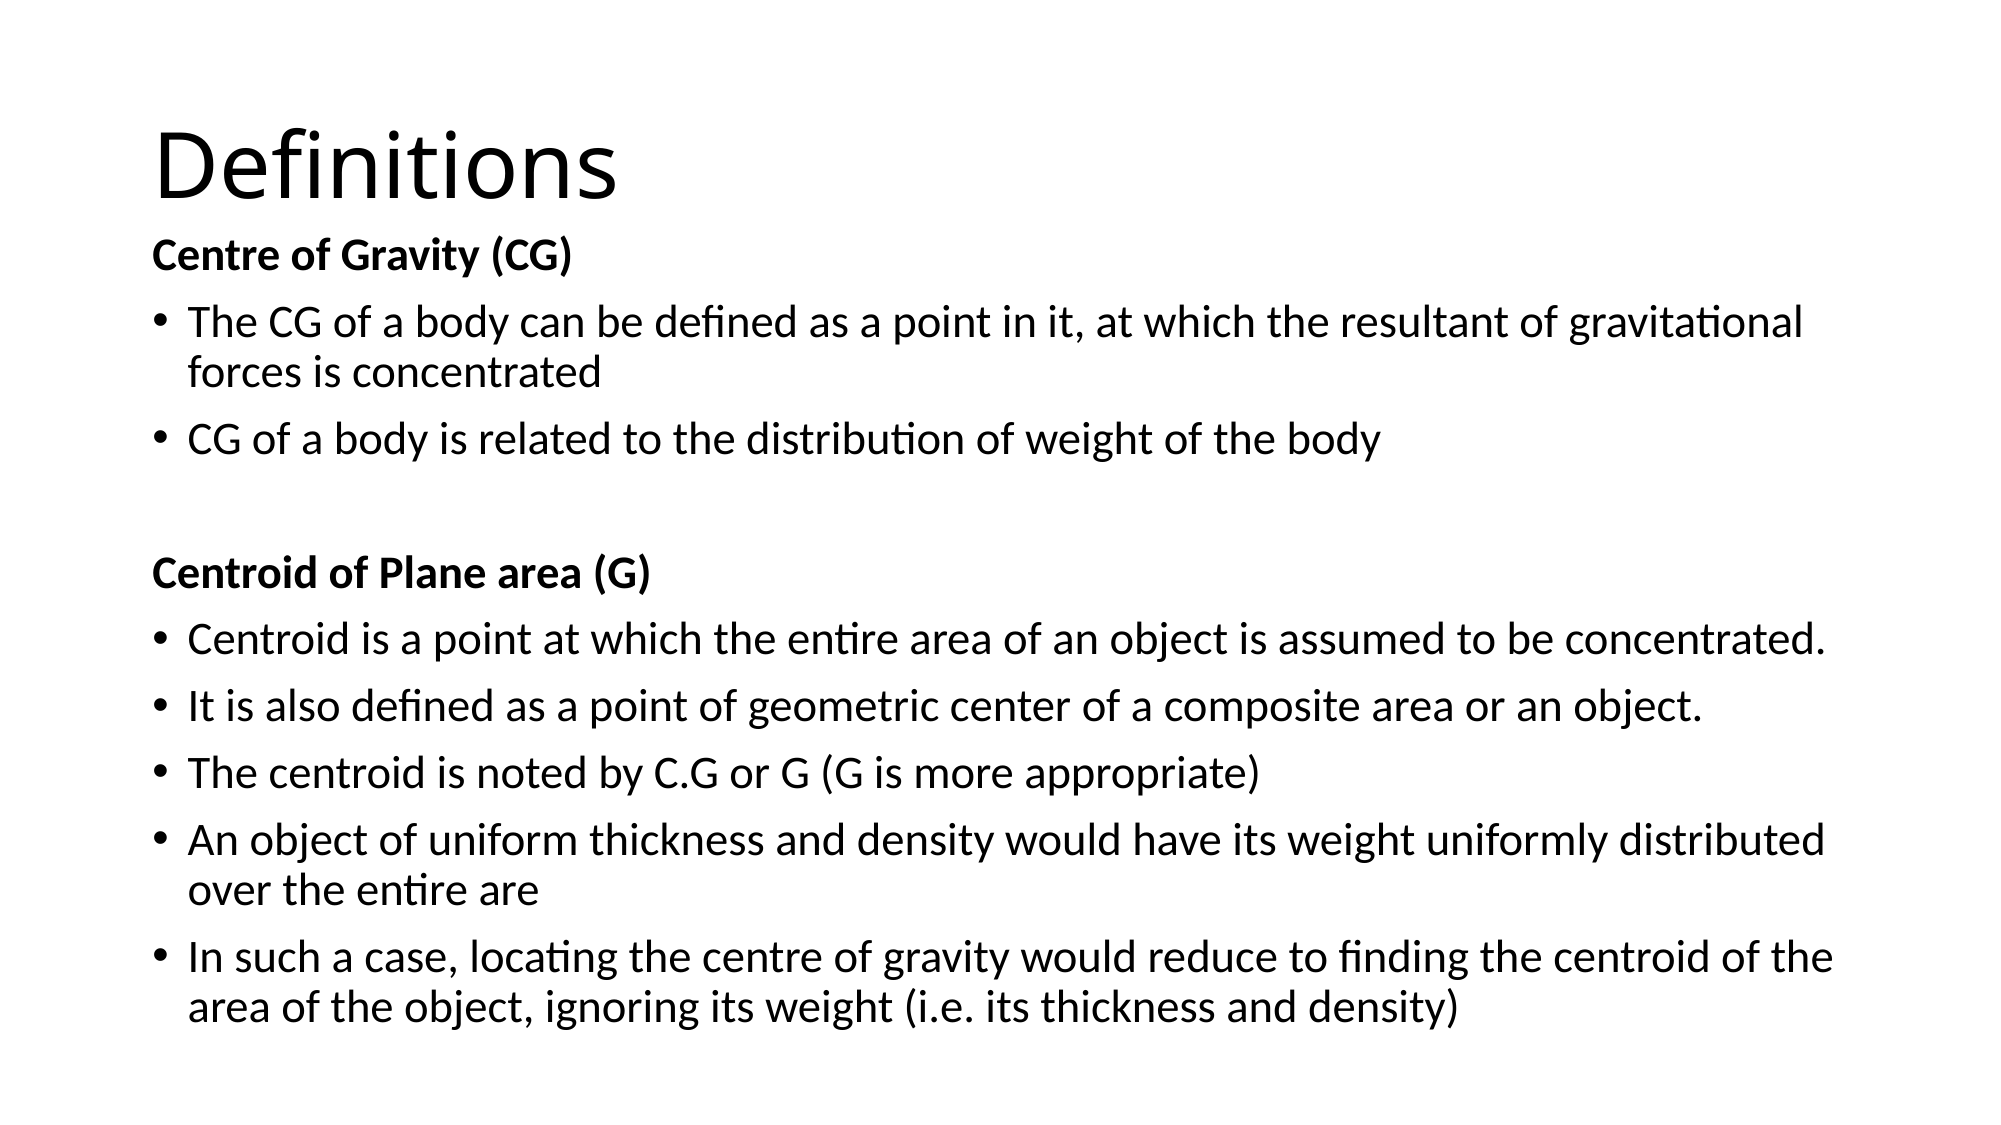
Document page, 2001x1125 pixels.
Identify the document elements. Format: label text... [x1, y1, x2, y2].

list Centre of Gravity (CG) The CG of a body can be defined as a point in it, at which the resultant of gravitational forces is concentrated CG of a body is related to the distribution of weight of the body Centroid of Plane area (G) Centroid is a point at which the entire area of an object is assumed to be concentrated. It is also defined as a point of geometric center of a composite area or an object. The centroid is noted by C.G or G (G is more appropriate) An object of uniform thickness and density would have its weight uniformly distributed over the entire are In such a case, locating the centre of gravity would reduce to finding the centroid of the area of the object, ignoring its weight (i.e. its thickness and density) [137, 222, 1863, 1088]
title Definitions [137, 59, 1863, 222]
